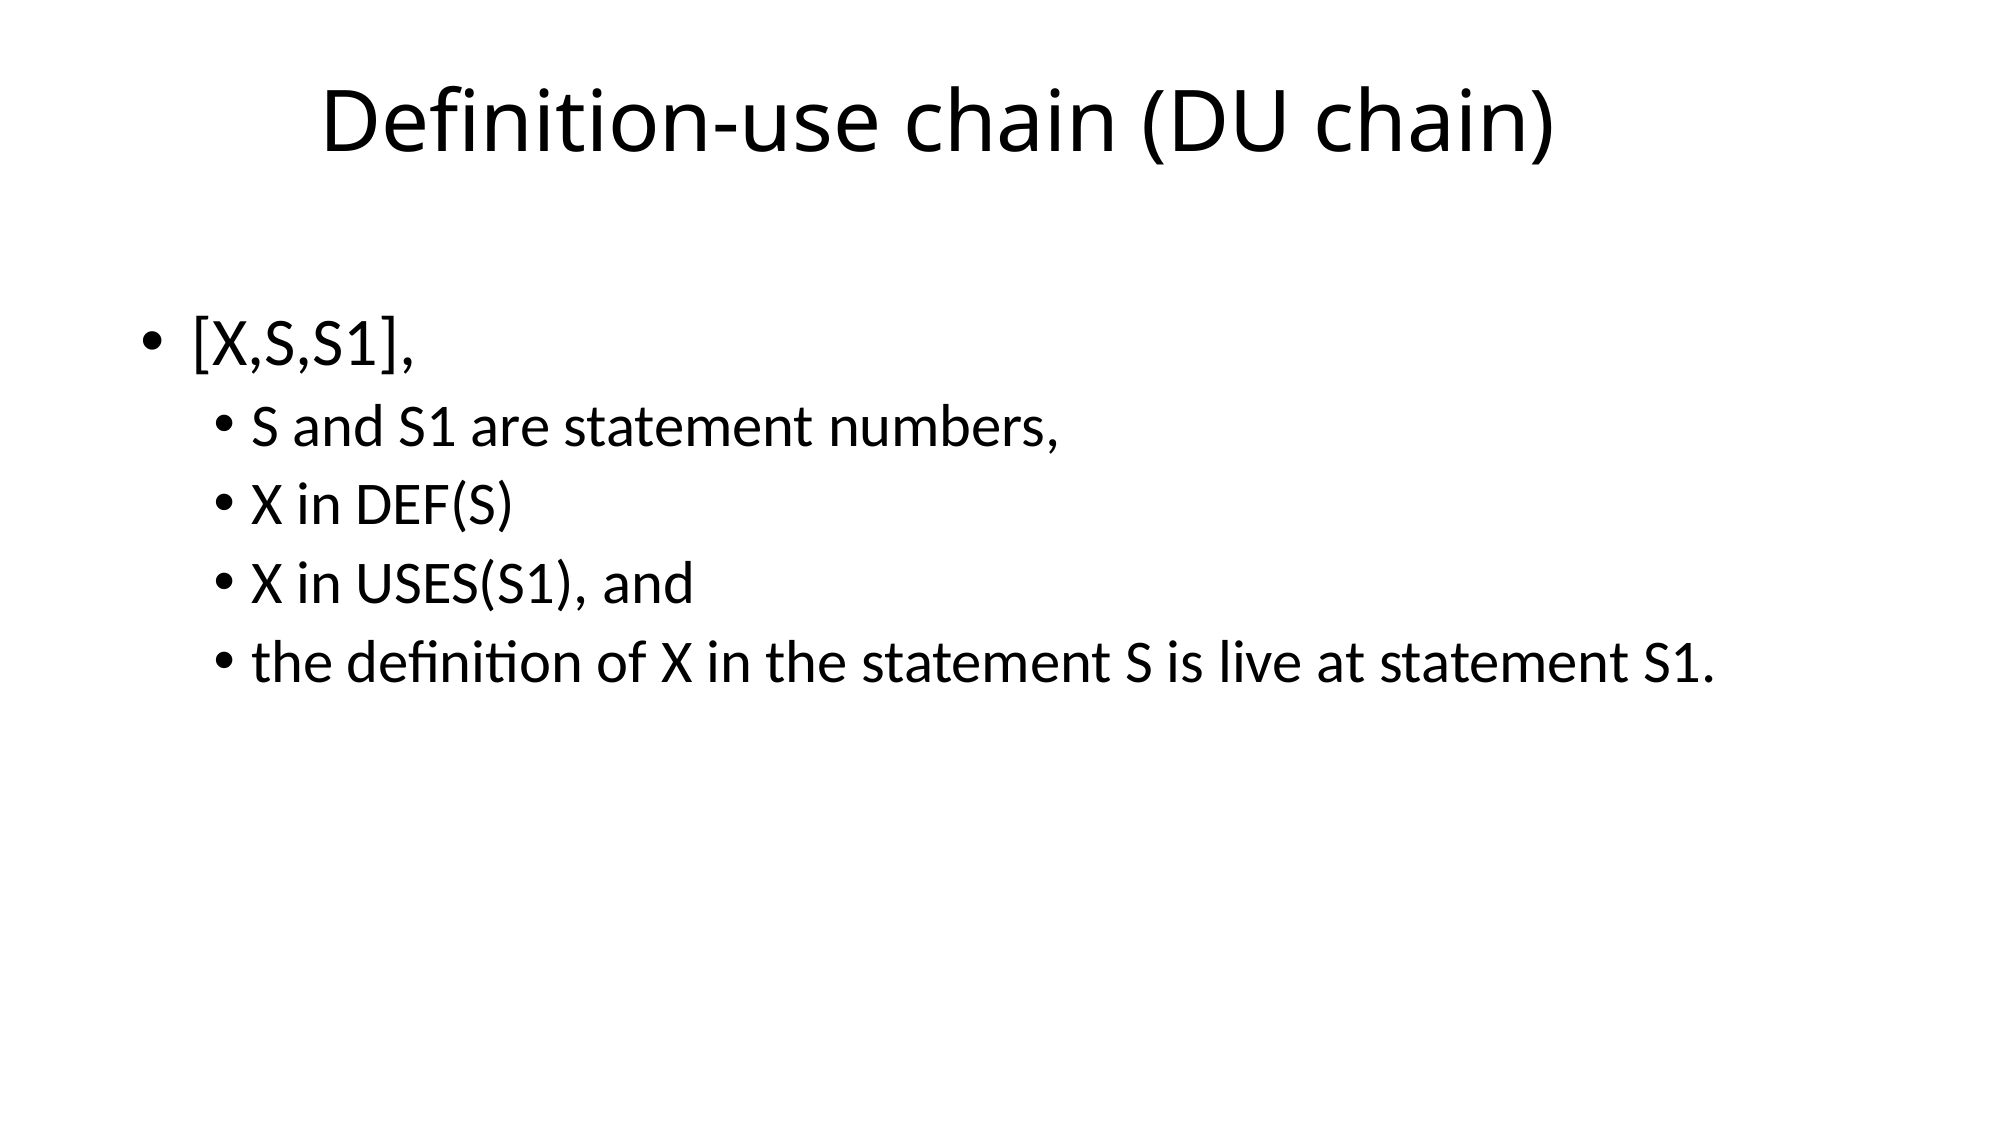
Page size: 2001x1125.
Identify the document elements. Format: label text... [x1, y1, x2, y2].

title Definition-use chain (DU chain) [316, 29, 1592, 217]
list [X,S,S1], S and S1 are statement numbers, X in DEF(S) X in USES(S1), and the definition of X in the statement S is live at statement S1. [137, 299, 1863, 1014]
